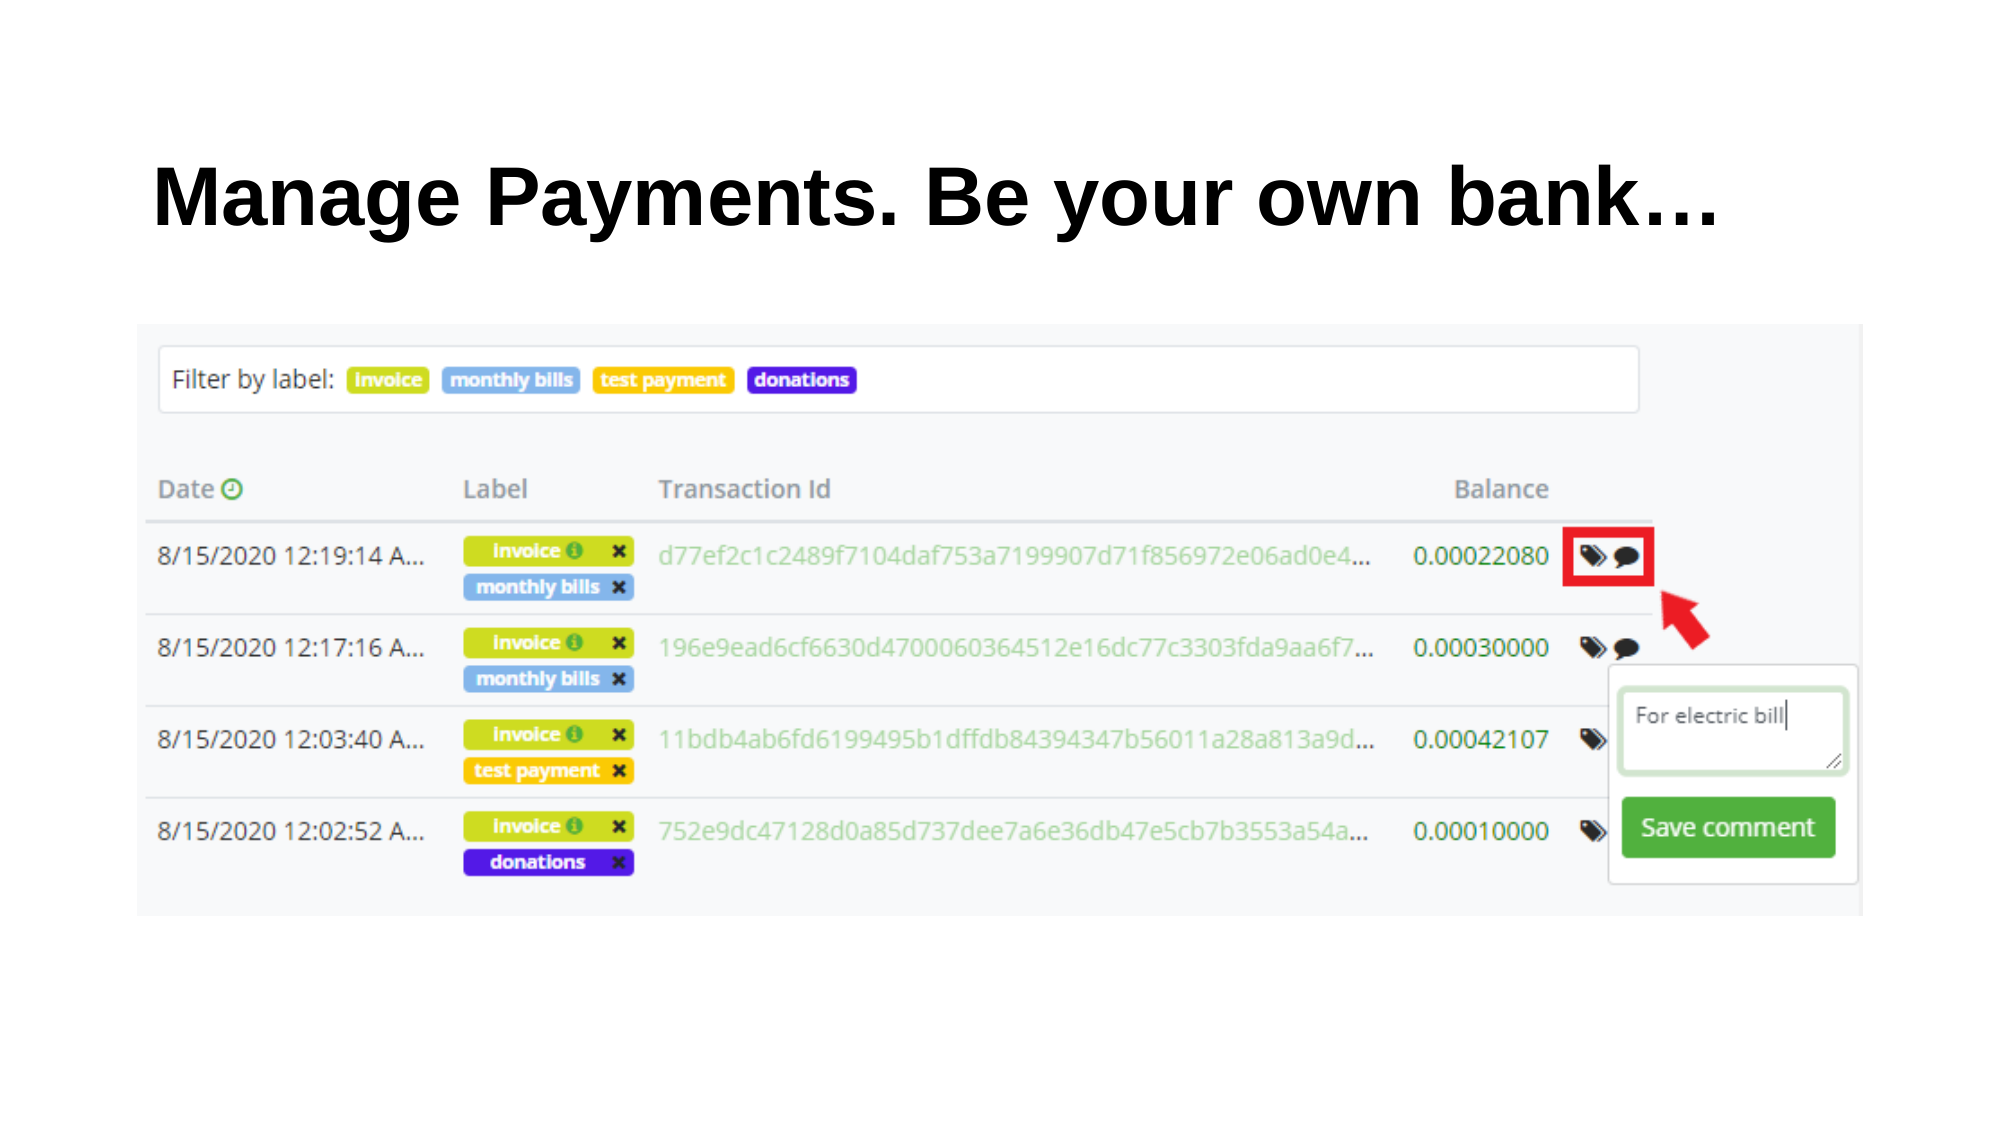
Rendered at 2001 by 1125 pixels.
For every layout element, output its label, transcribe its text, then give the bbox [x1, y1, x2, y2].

picture [137, 324, 1863, 916]
title Manage Payments. Be your own bank… [137, 89, 1863, 308]
